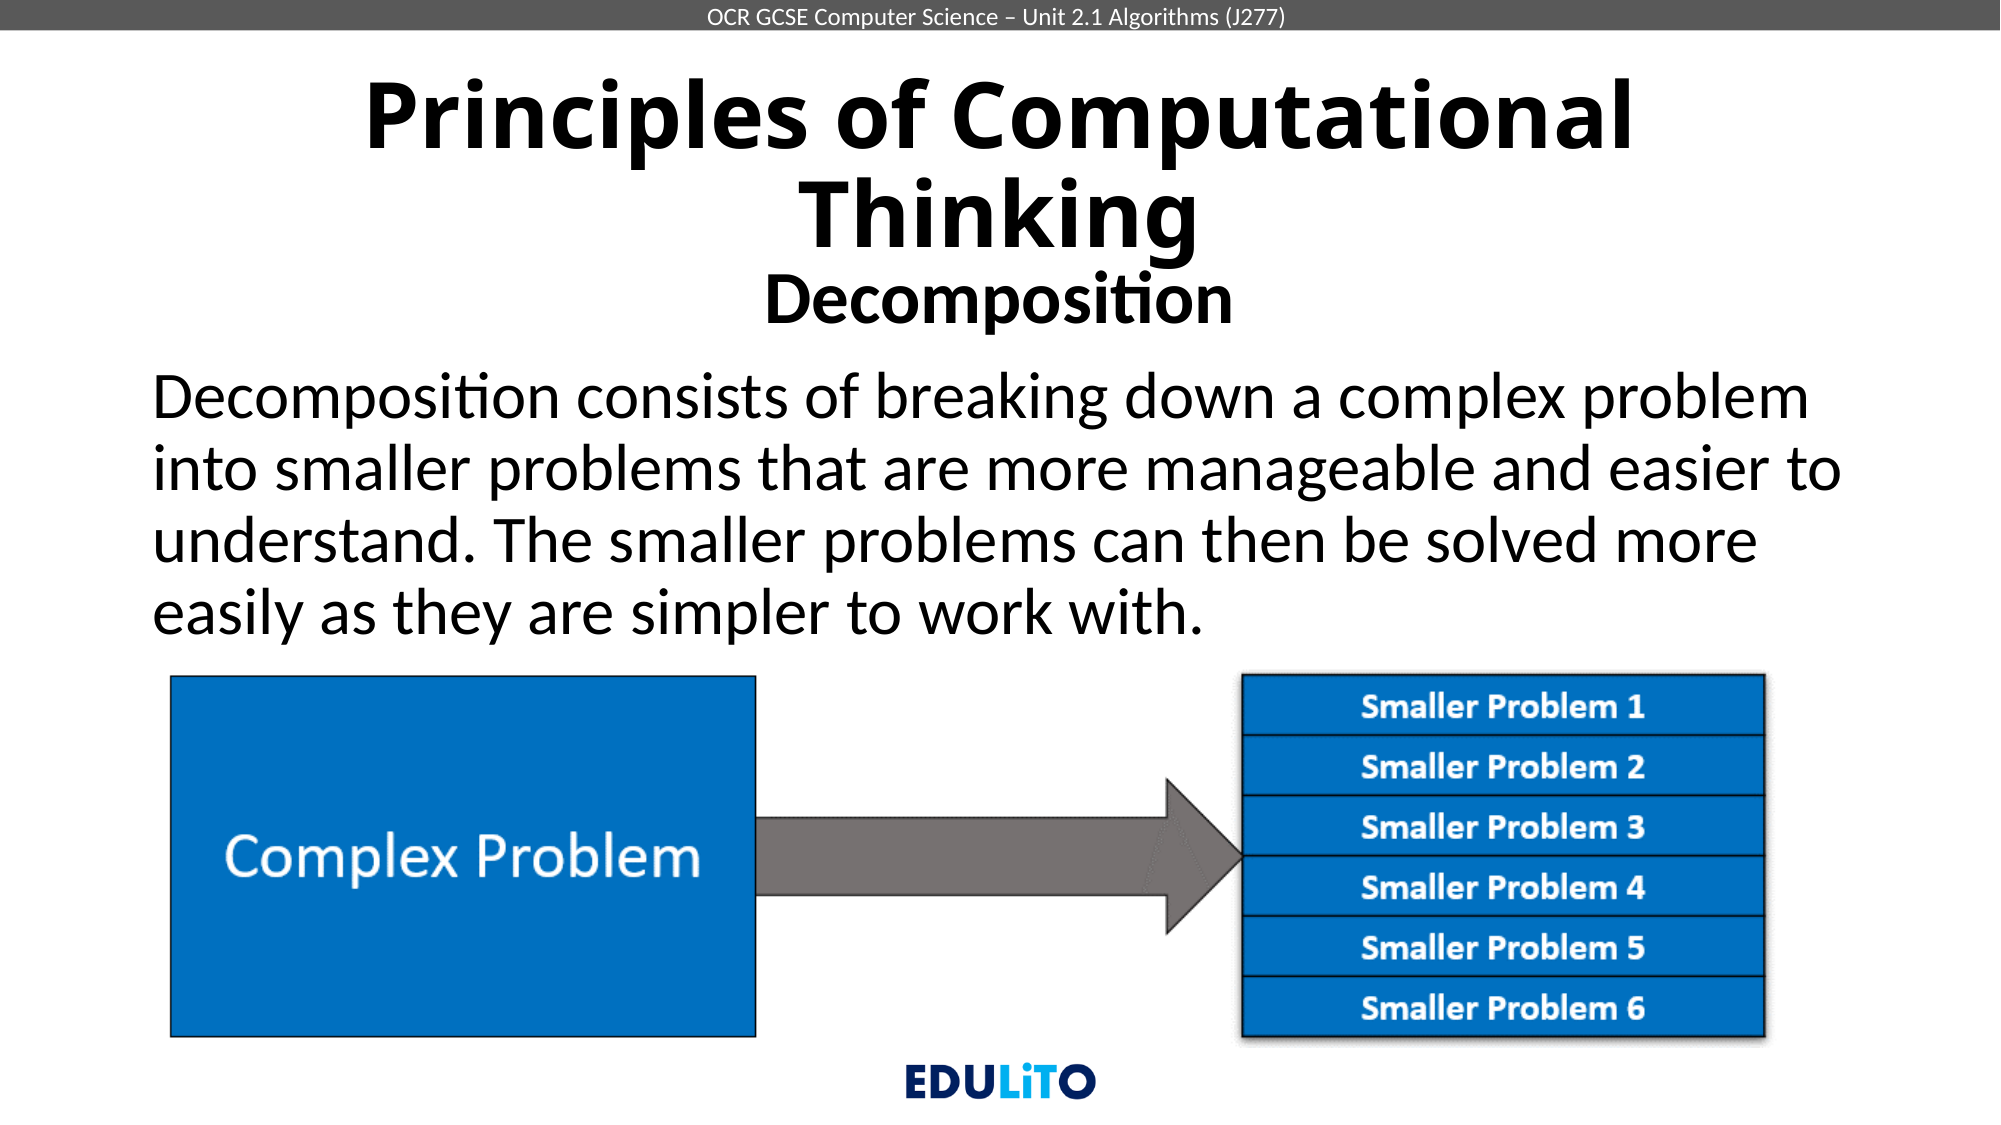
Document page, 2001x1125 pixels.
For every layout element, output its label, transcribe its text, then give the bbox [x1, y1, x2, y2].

list Decomposition Decomposition consists of breaking down a complex problem into smaller problems that are more manageable and easier to understand. The smaller problems can then be solved more easily as they are simpler to work with. [137, 251, 1863, 677]
picture [160, 658, 1781, 1048]
picture [901, 1058, 1099, 1105]
title Principles of Computational Thinking [137, 59, 1863, 251]
